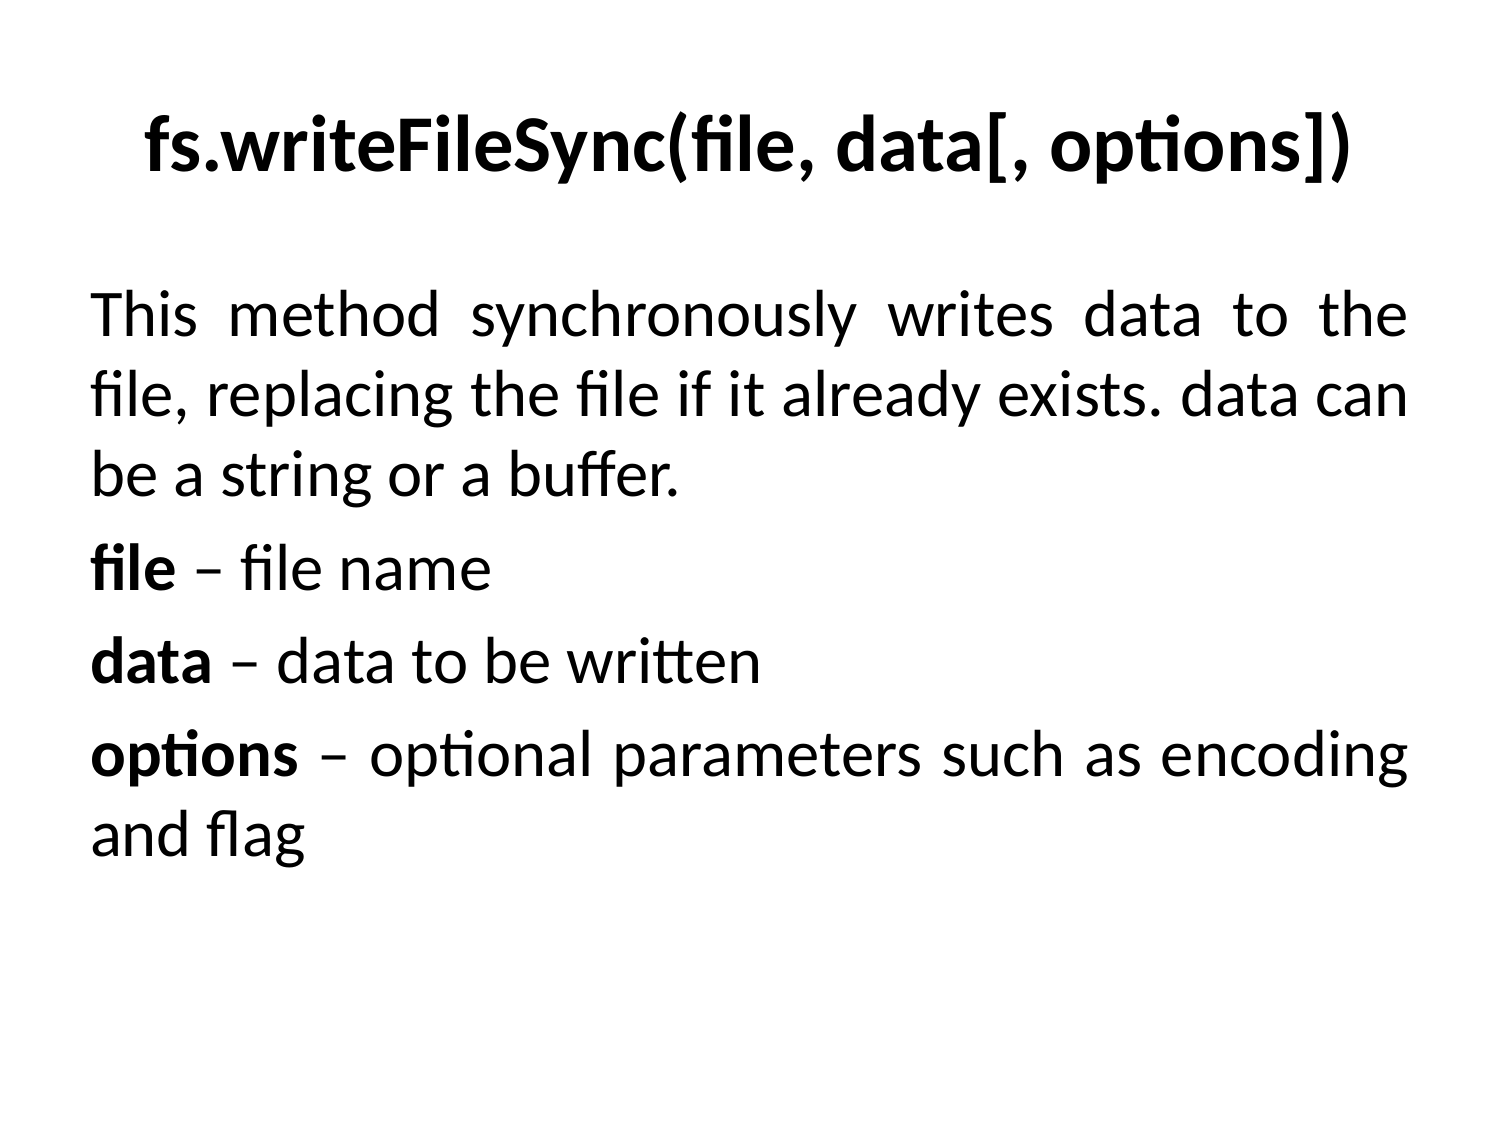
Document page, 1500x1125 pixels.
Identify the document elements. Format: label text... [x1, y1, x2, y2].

title fs.writeFileSync(file, data[, options]) [75, 45, 1425, 233]
list This method synchronously writes data to the file, replacing the file if it already exists. data can be a string or a buffer. file – file name data – data to be written options – optional parameters such as encoding and flag [75, 262, 1425, 1005]
